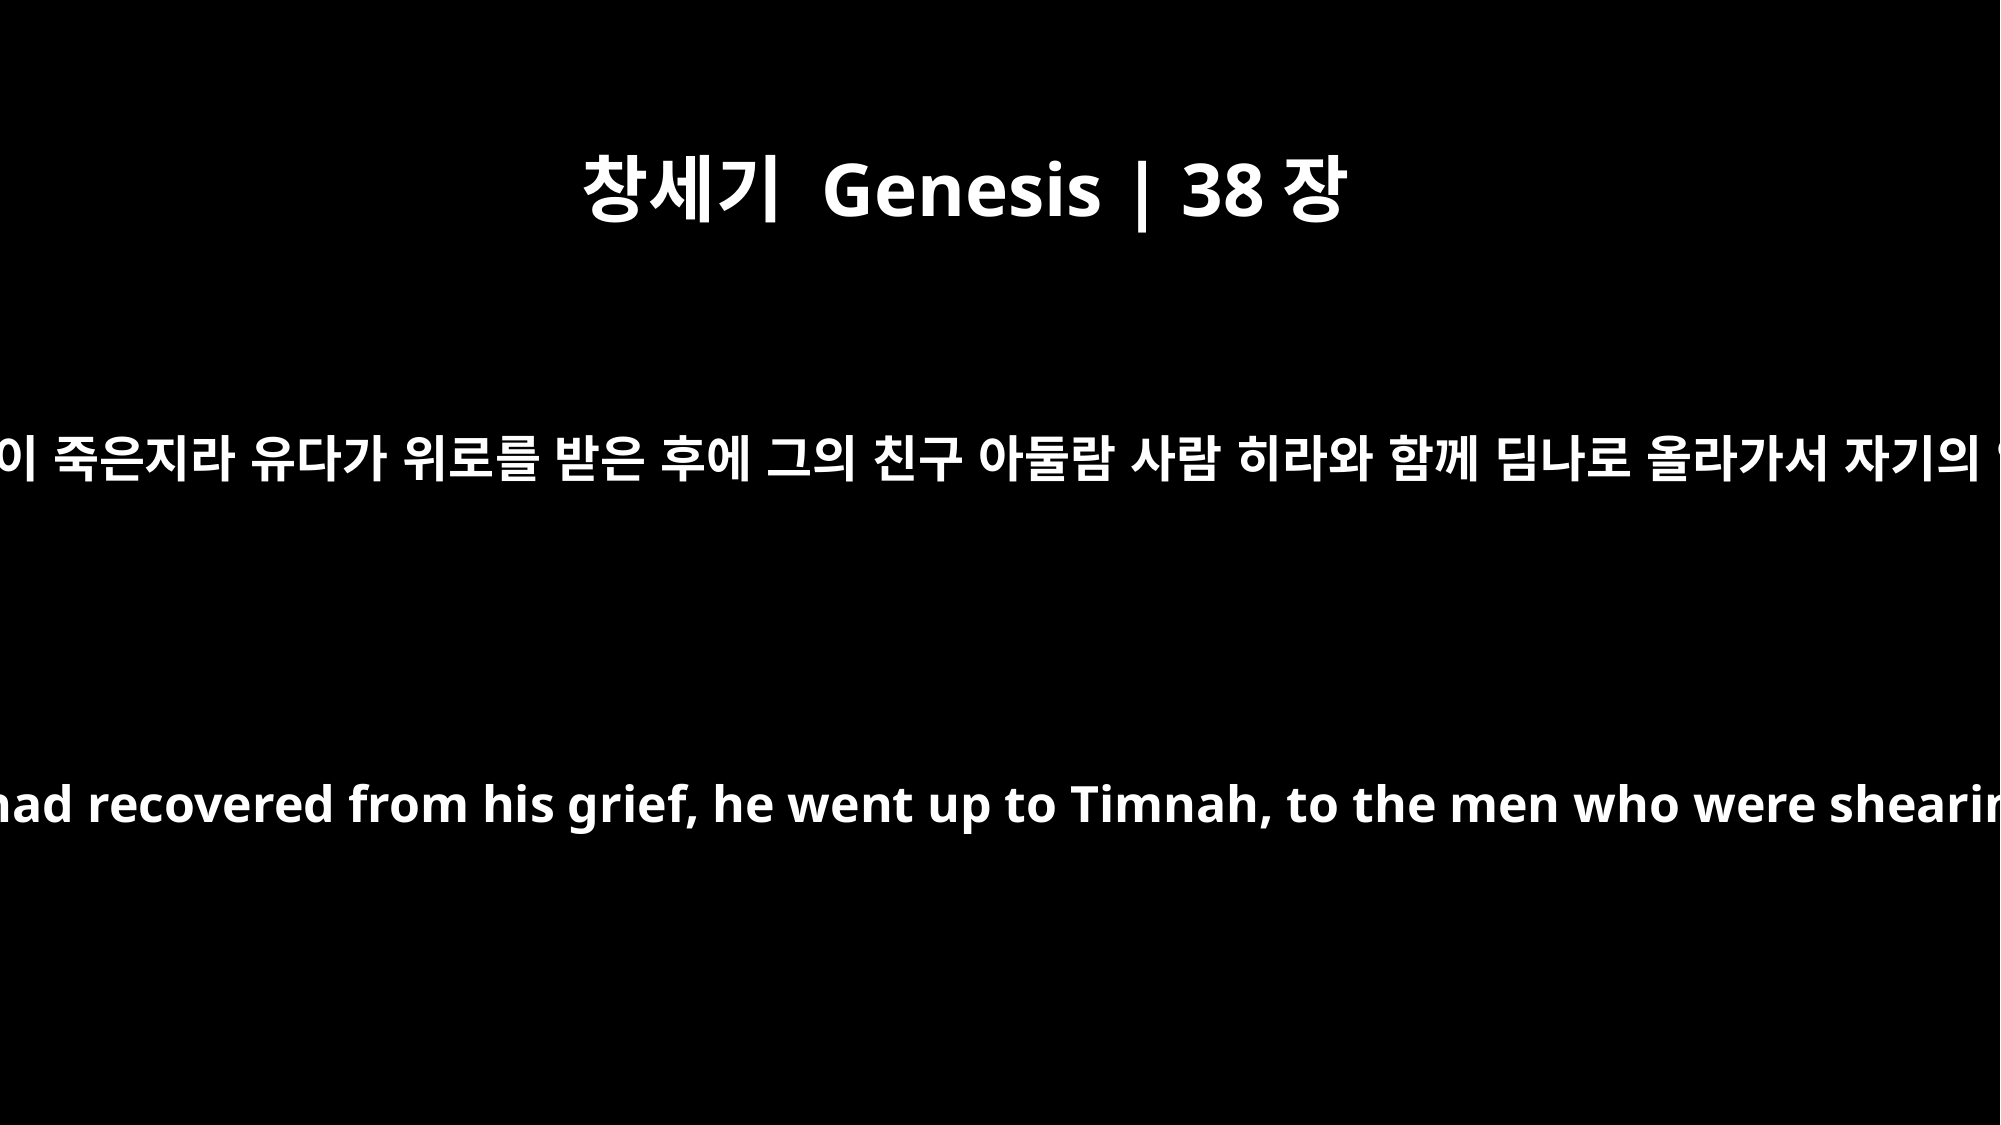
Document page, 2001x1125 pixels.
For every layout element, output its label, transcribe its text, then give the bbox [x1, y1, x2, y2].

text_box After a long time Judah's wife, the daughter of Shua, died. When Judah had recovered from his grief, he went up to Timnah, to the men who were shearing his sheep, and his friend Hirah the Adullamite went with him. [0, 764, 2000, 840]
text_box 12 얼마 후에 유다의 아내 수아의 딸이 죽은지라 유다가 위로를 받은 후에 그의 친구 아둘람 사람 히라와 함께 딤나로 올라가서 자기의 양털 깎는 자에게 이르렀더니 [0, 359, 2000, 495]
text_box 창세기 Genesis | 38장 [566, 136, 1365, 239]
